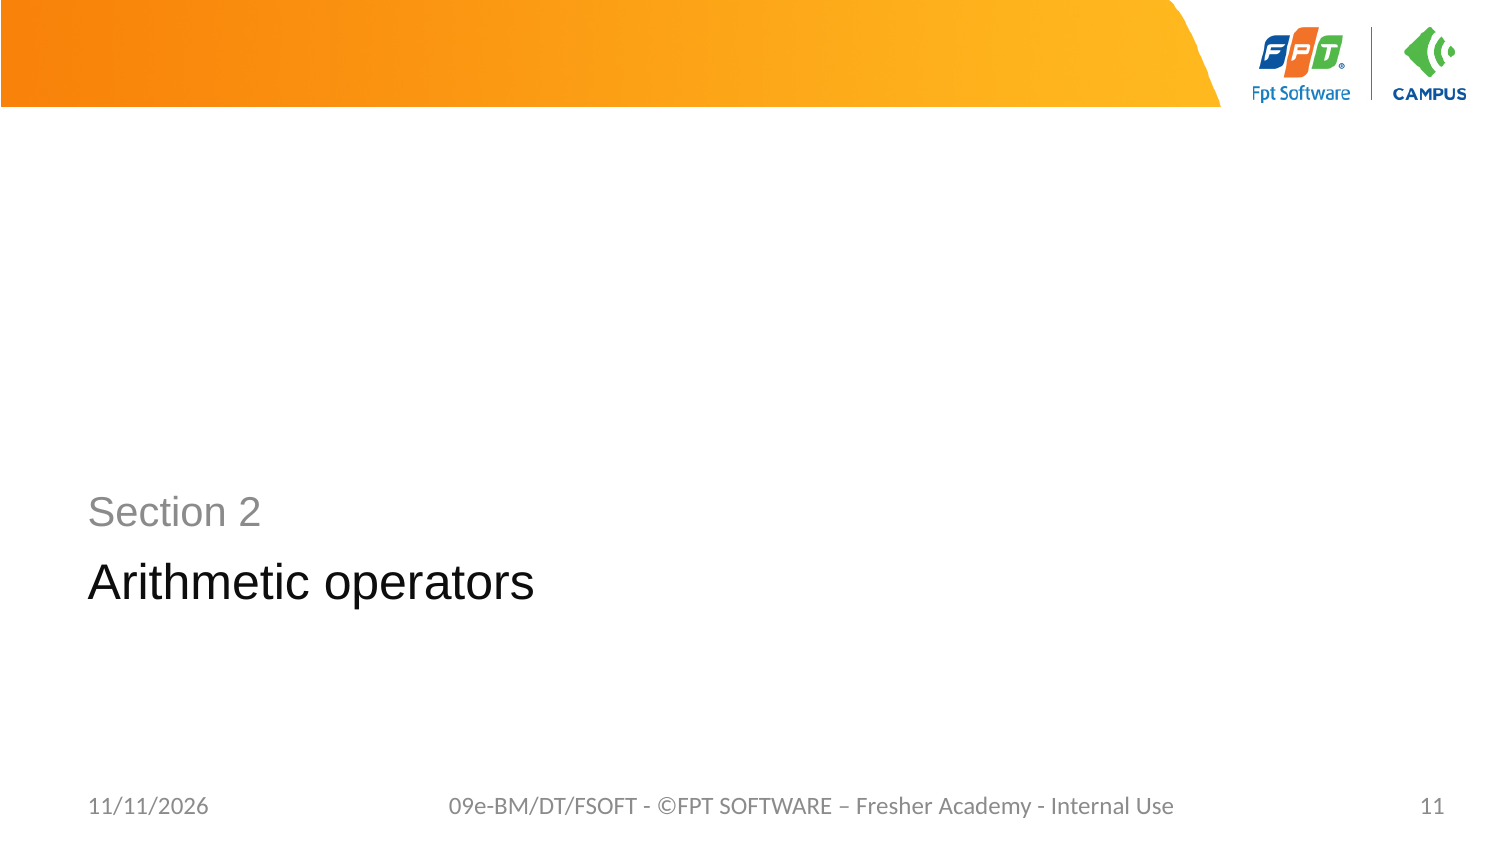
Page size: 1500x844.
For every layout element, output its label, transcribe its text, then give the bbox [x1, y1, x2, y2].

title Arithmetic operators [72, 543, 1461, 710]
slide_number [72, 782, 270, 827]
slide_number 11 [1350, 782, 1461, 827]
list Section 2 [72, 357, 1461, 543]
picture [1, 0, 1499, 844]
footer 09e-BM/DT/FSOFT - ©FPT SOFTWARE – Fresher Academy - Internal Use [289, 782, 1335, 827]
